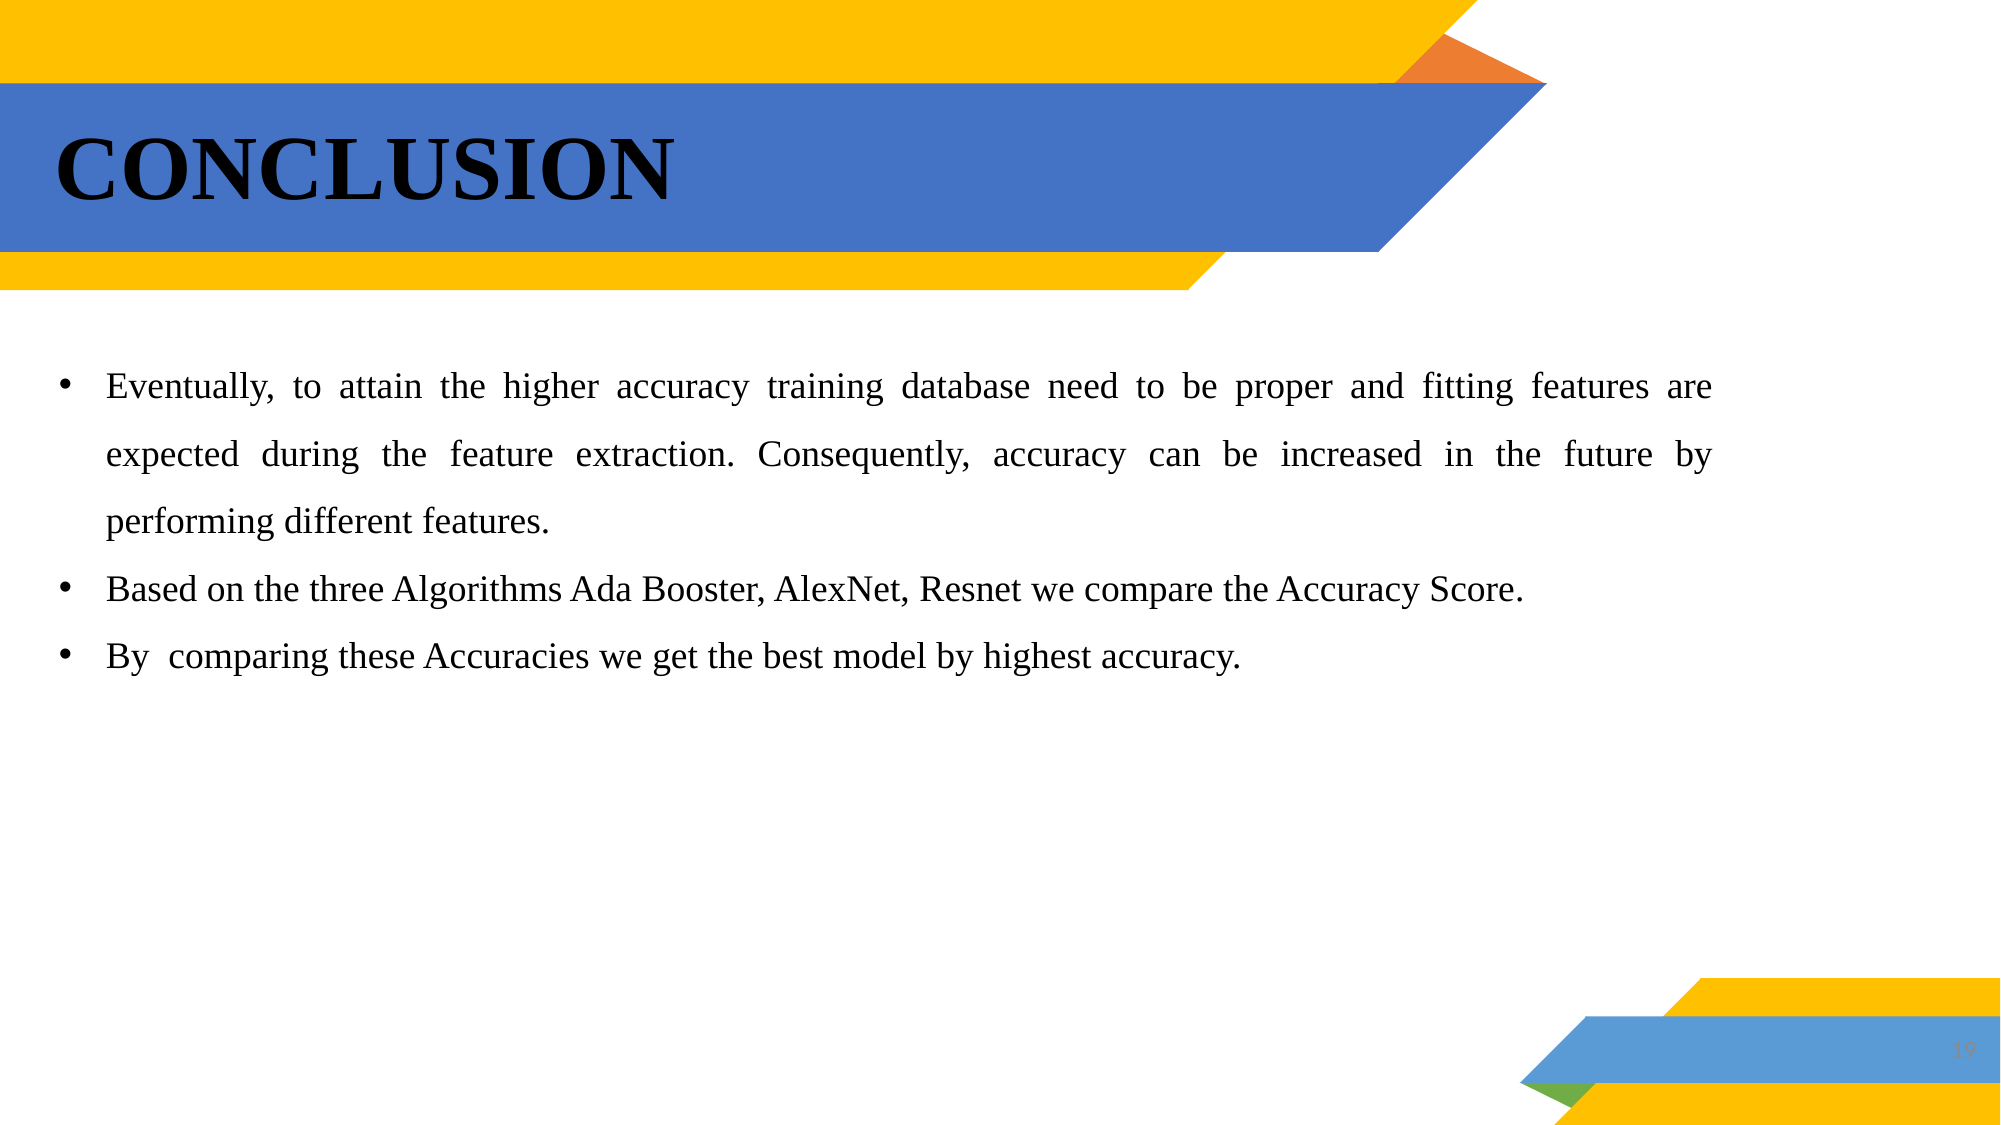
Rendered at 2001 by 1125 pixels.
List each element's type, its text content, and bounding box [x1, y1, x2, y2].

text_box Eventually, to attain the higher accuracy training database need to be proper and fitting features are expected during the feature extraction. Consequently, accuracy can be increased in the future by performing different features. Based on the three Algorithms Ada Booster, AlexNet, Resnet we compare the Accuracy Score. By comparing these Accuracies we get the best model by highest accuracy. [44, 286, 1731, 819]
title CONCLUSION [39, 85, 1329, 254]
slide_number 19 [1666, 1014, 1992, 1084]
